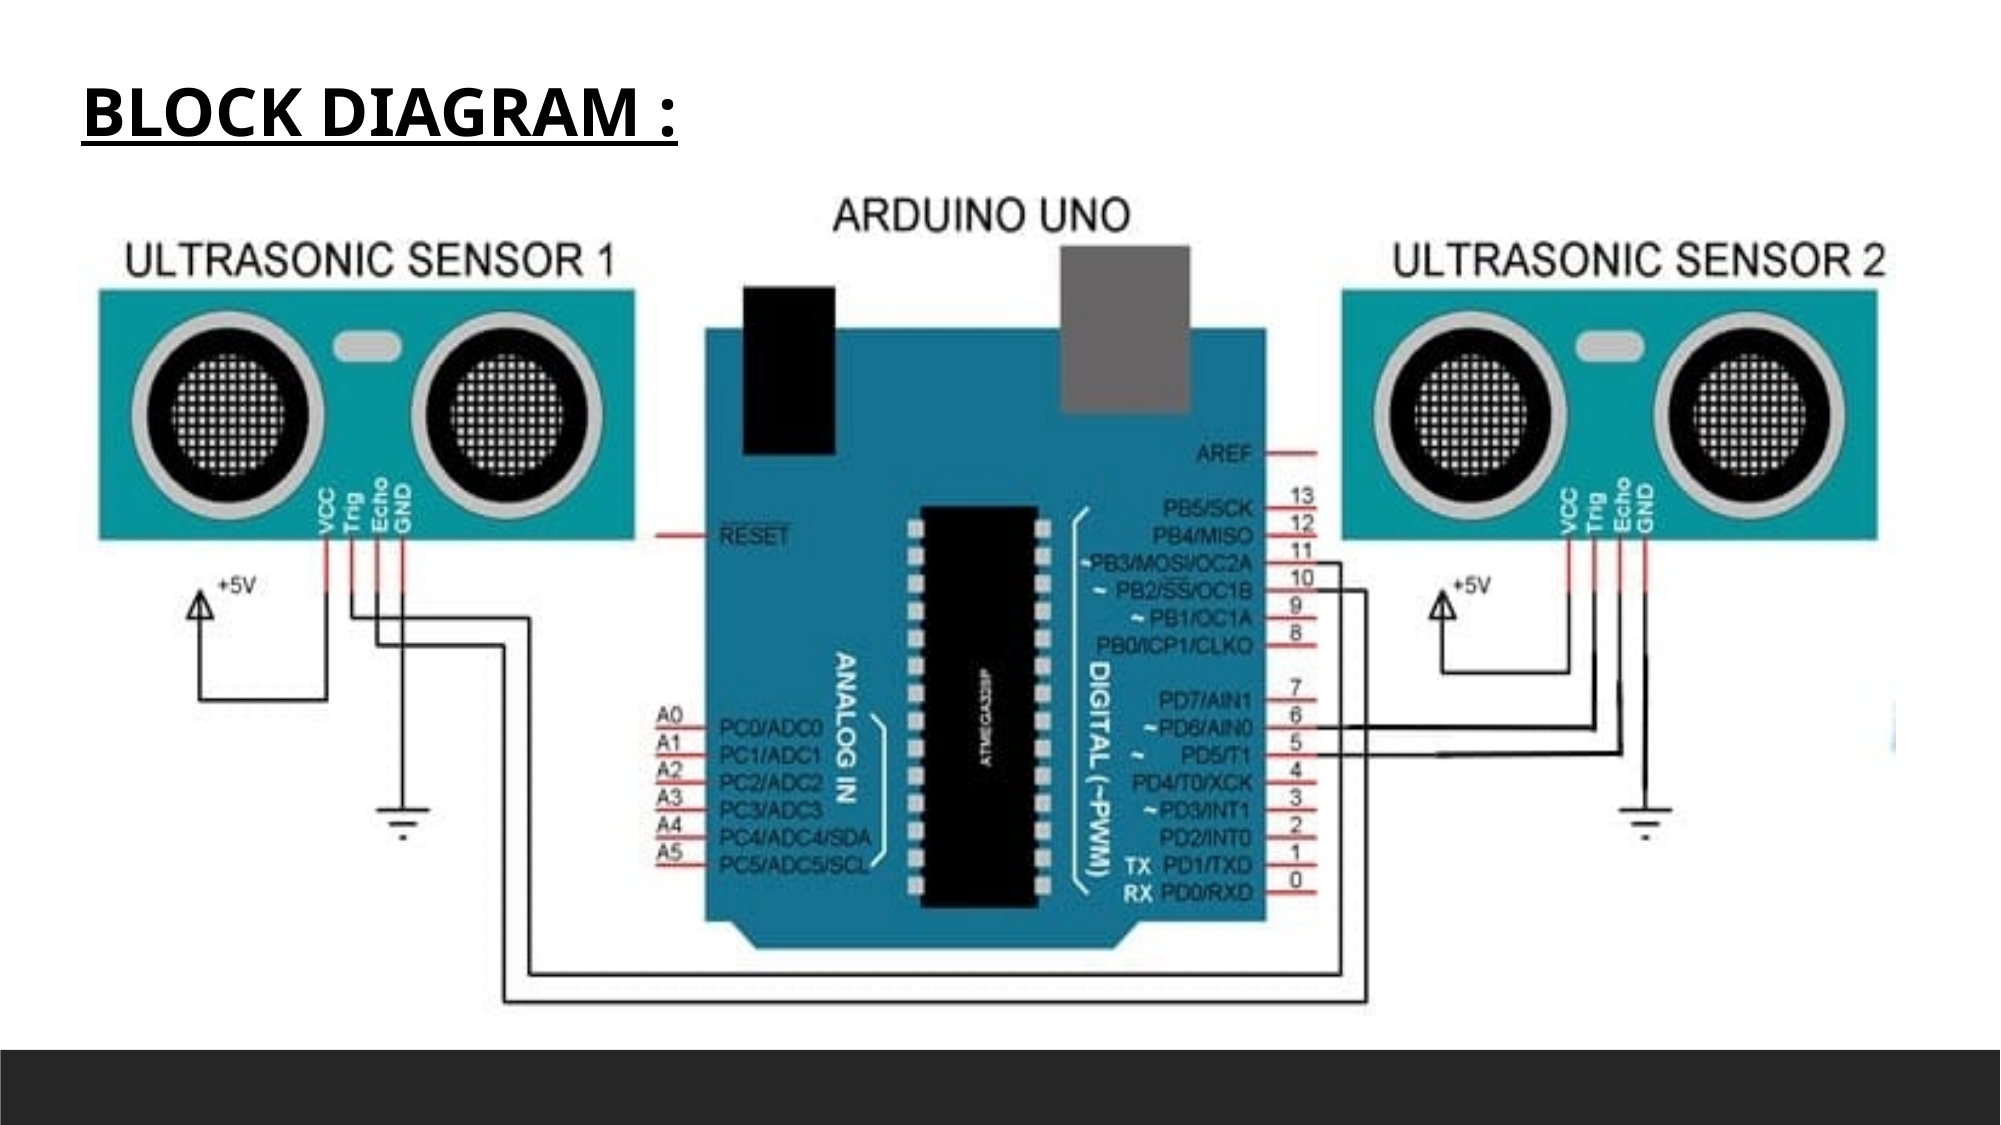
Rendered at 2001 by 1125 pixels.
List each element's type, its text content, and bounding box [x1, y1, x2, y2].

text_box BLOCK DIAGRAM : [66, 61, 1033, 157]
picture [77, 175, 1897, 1026]
